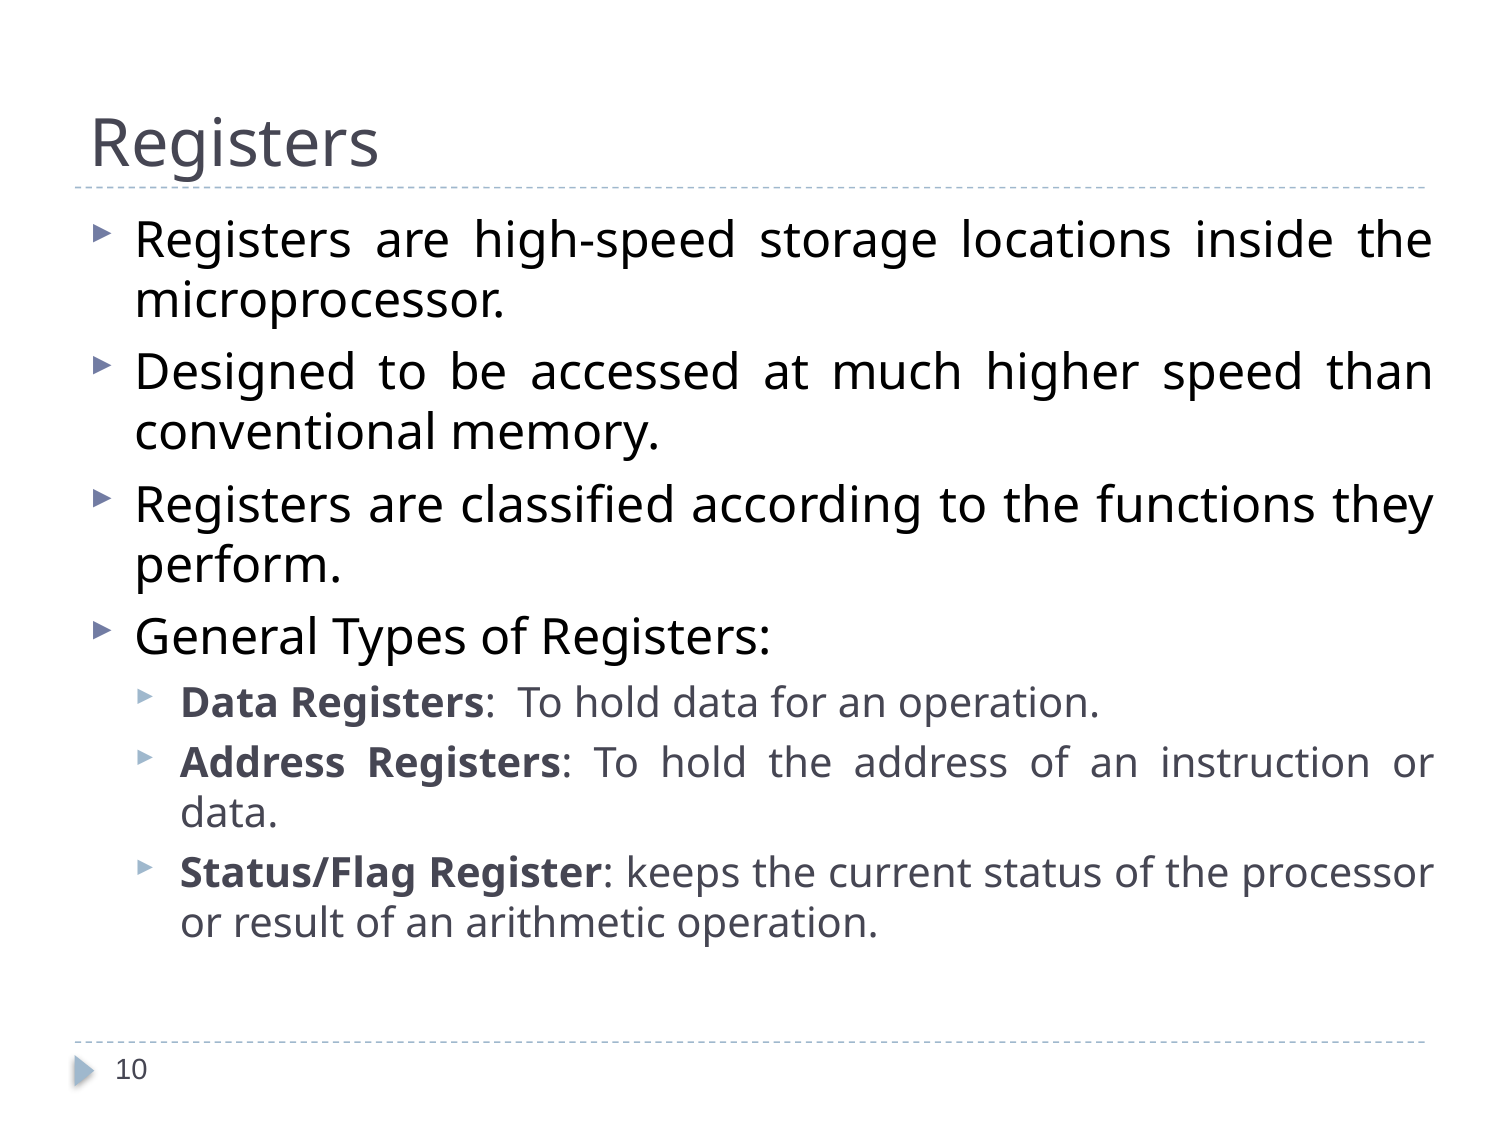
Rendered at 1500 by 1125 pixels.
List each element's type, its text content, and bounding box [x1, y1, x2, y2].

text_box Registers are high-speed storage locations inside the microprocessor. Designed to be accessed at much higher speed than conventional memory. Registers are classified according to the functions they perform. General Types of Registers: Data Registers: To hold data for an operation. Address Registers: To hold the address of an instruction or data. Status/Flag Register: keeps the current status of the processor or result of an arithmetic operation. [75, 199, 1450, 1010]
text_box Registers [74, 24, 1425, 188]
text_box 7 [100, 1042, 426, 1103]
